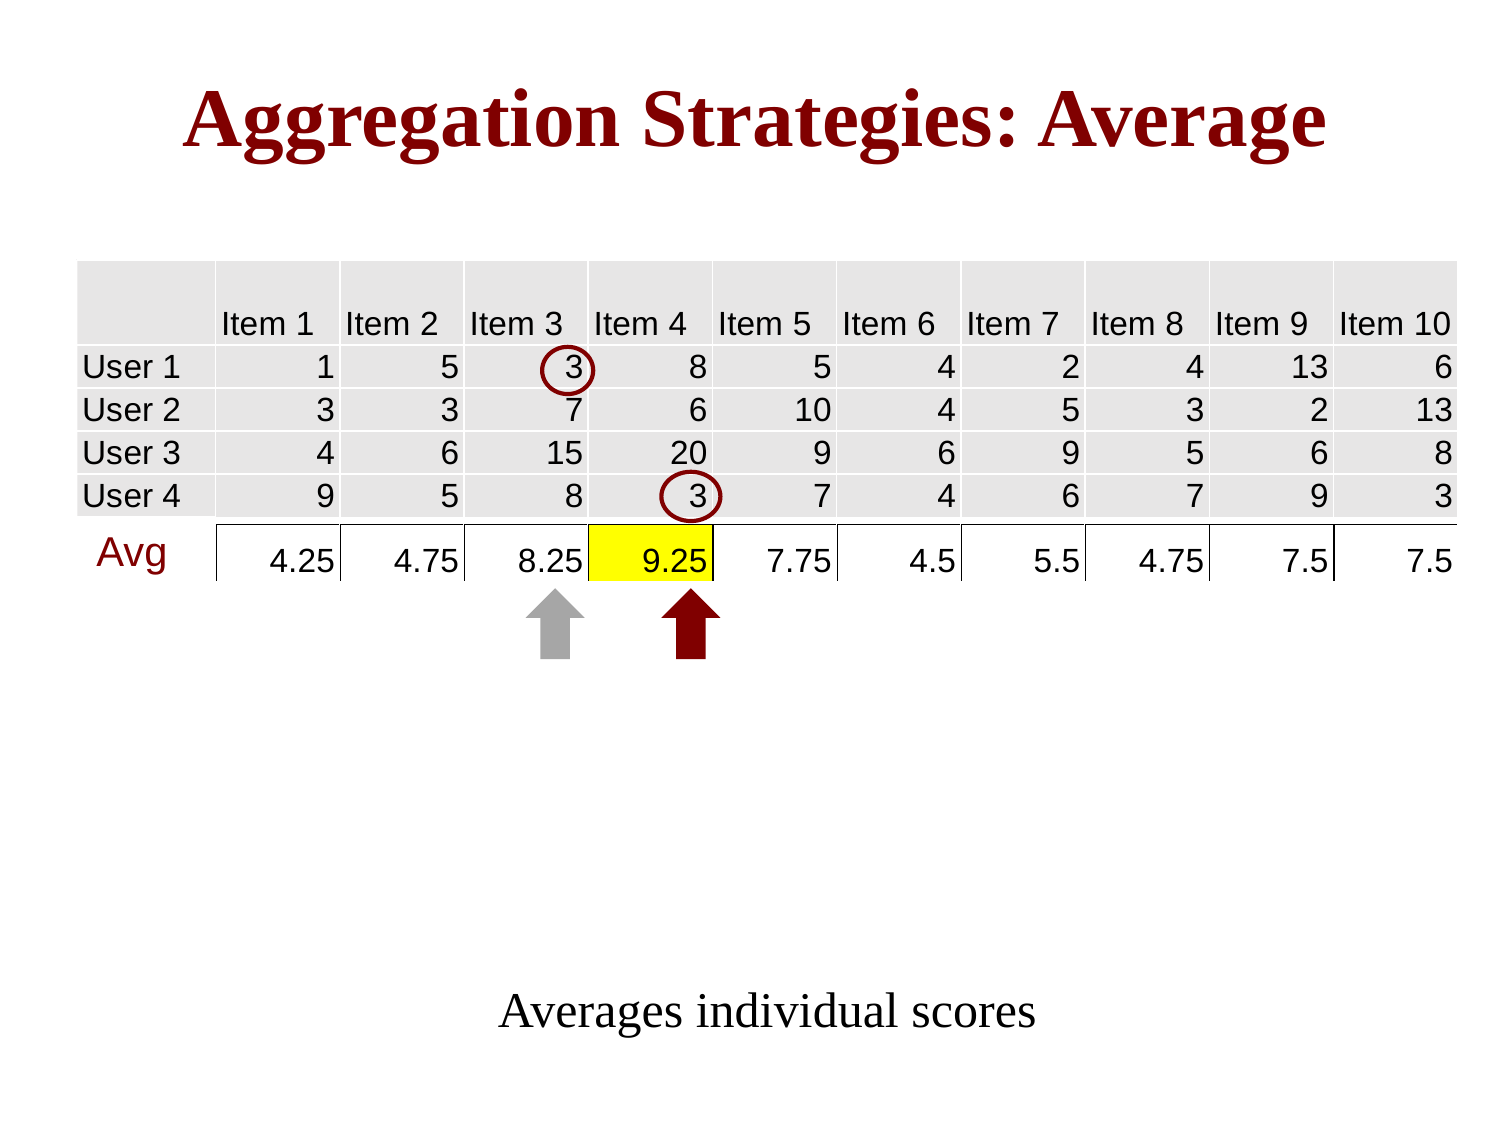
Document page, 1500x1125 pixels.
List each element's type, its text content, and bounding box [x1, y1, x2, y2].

text_box Avg [81, 526, 183, 583]
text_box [215, 523, 1459, 582]
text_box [76, 259, 1459, 518]
title Aggregation Strategies: Average [88, 19, 1423, 207]
text_box [523, 591, 587, 662]
text_box [659, 591, 723, 662]
text_box Averages individual scores [483, 969, 1052, 1045]
